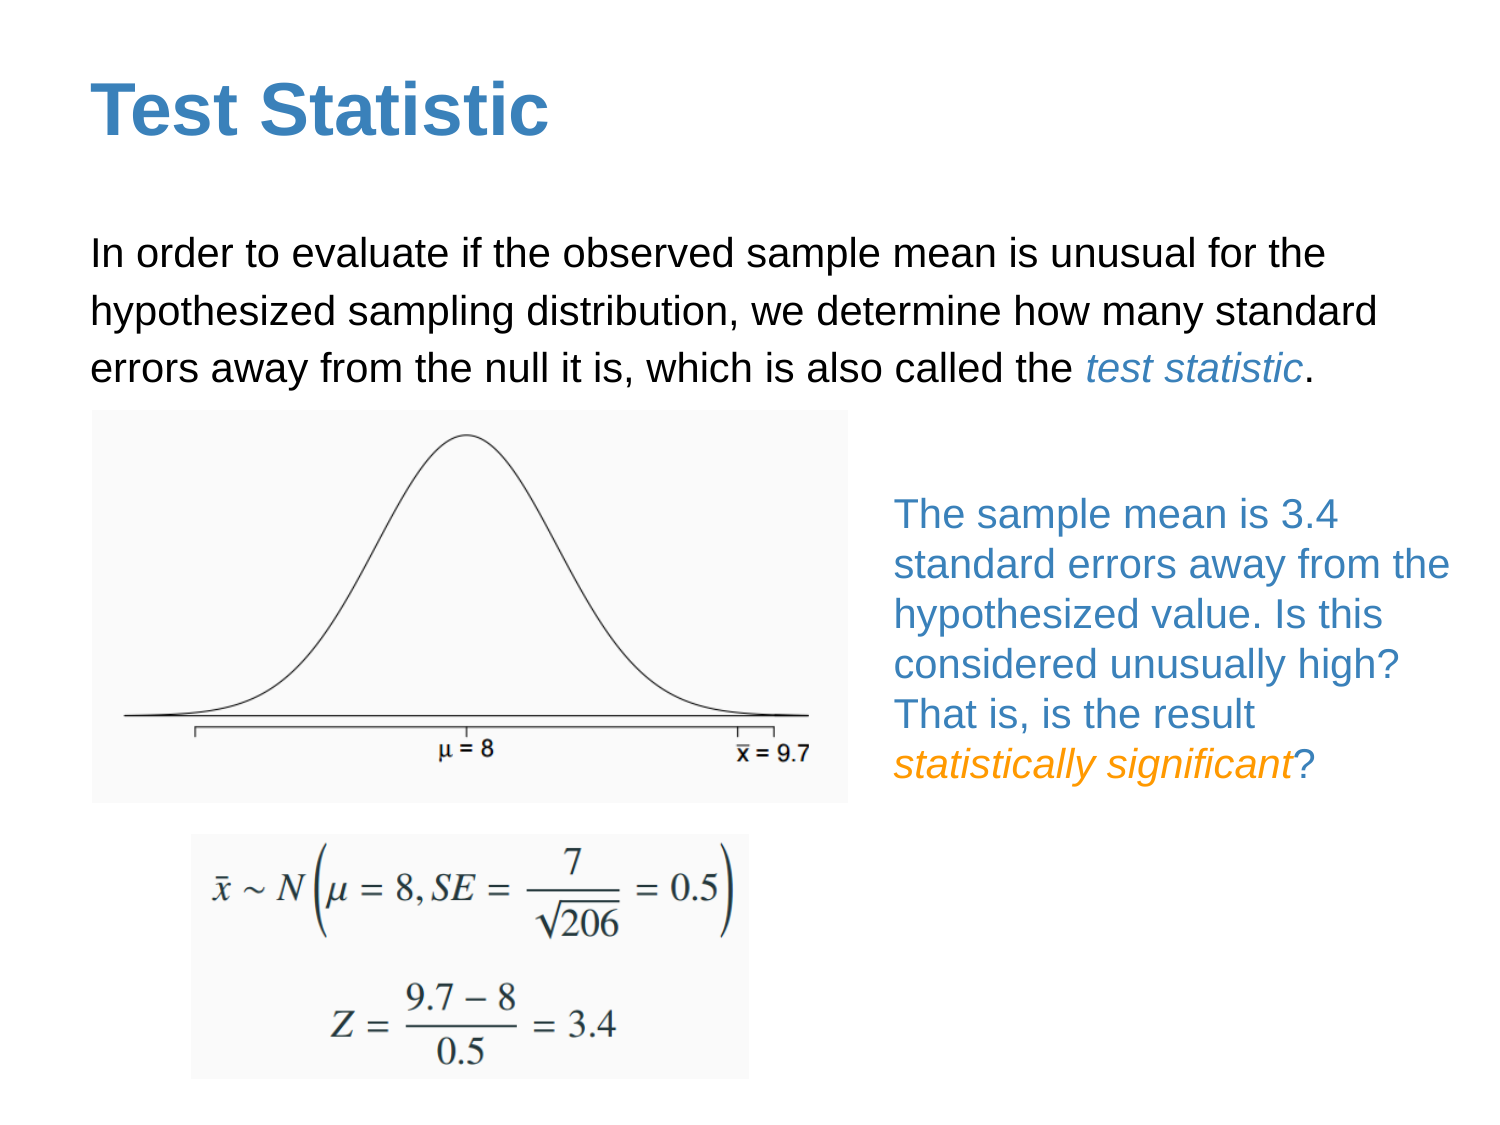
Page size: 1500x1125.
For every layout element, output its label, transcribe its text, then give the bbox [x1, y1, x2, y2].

picture [92, 409, 848, 803]
picture [190, 834, 749, 1079]
text_box The sample mean is 3.4 standard errors away from the hypothesized value. Is this considered unusually high? That is, is the result statistically significant? [878, 472, 1469, 922]
list In order to evaluate if the observed sample mean is unusual for the hypothesized sampling distribution, we determine how many standard errors away from the null it is, which is also called the test statistic. [75, 203, 1426, 914]
title Test Statistic [75, 49, 1425, 166]
